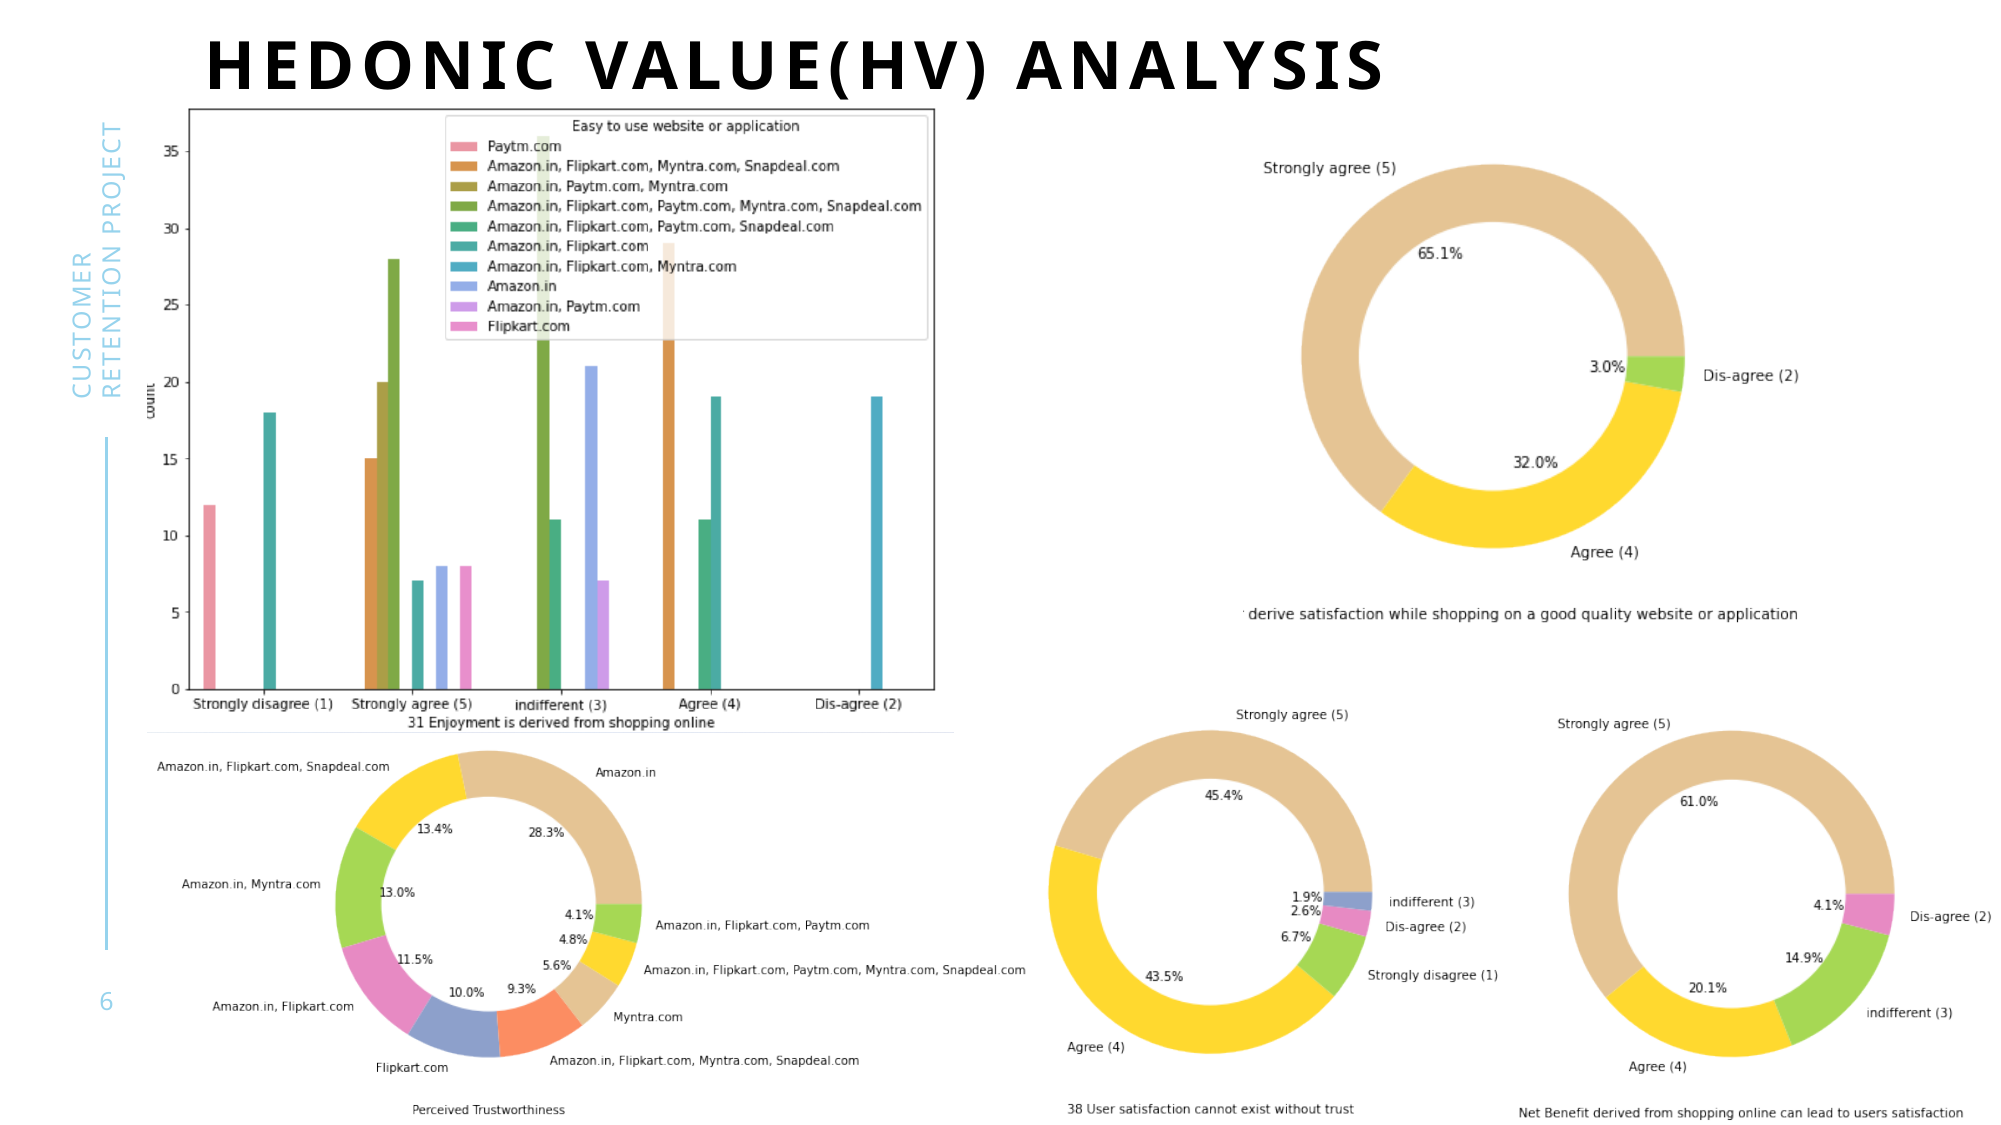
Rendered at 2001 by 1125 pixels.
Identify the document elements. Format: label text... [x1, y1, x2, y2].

title Hedonic Value(HV) Analysis [204, 31, 1855, 106]
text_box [147, 103, 1034, 1125]
slide_number 6 [68, 987, 144, 1018]
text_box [1034, 106, 2000, 1125]
footer Customer Retention Project [68, 107, 122, 400]
